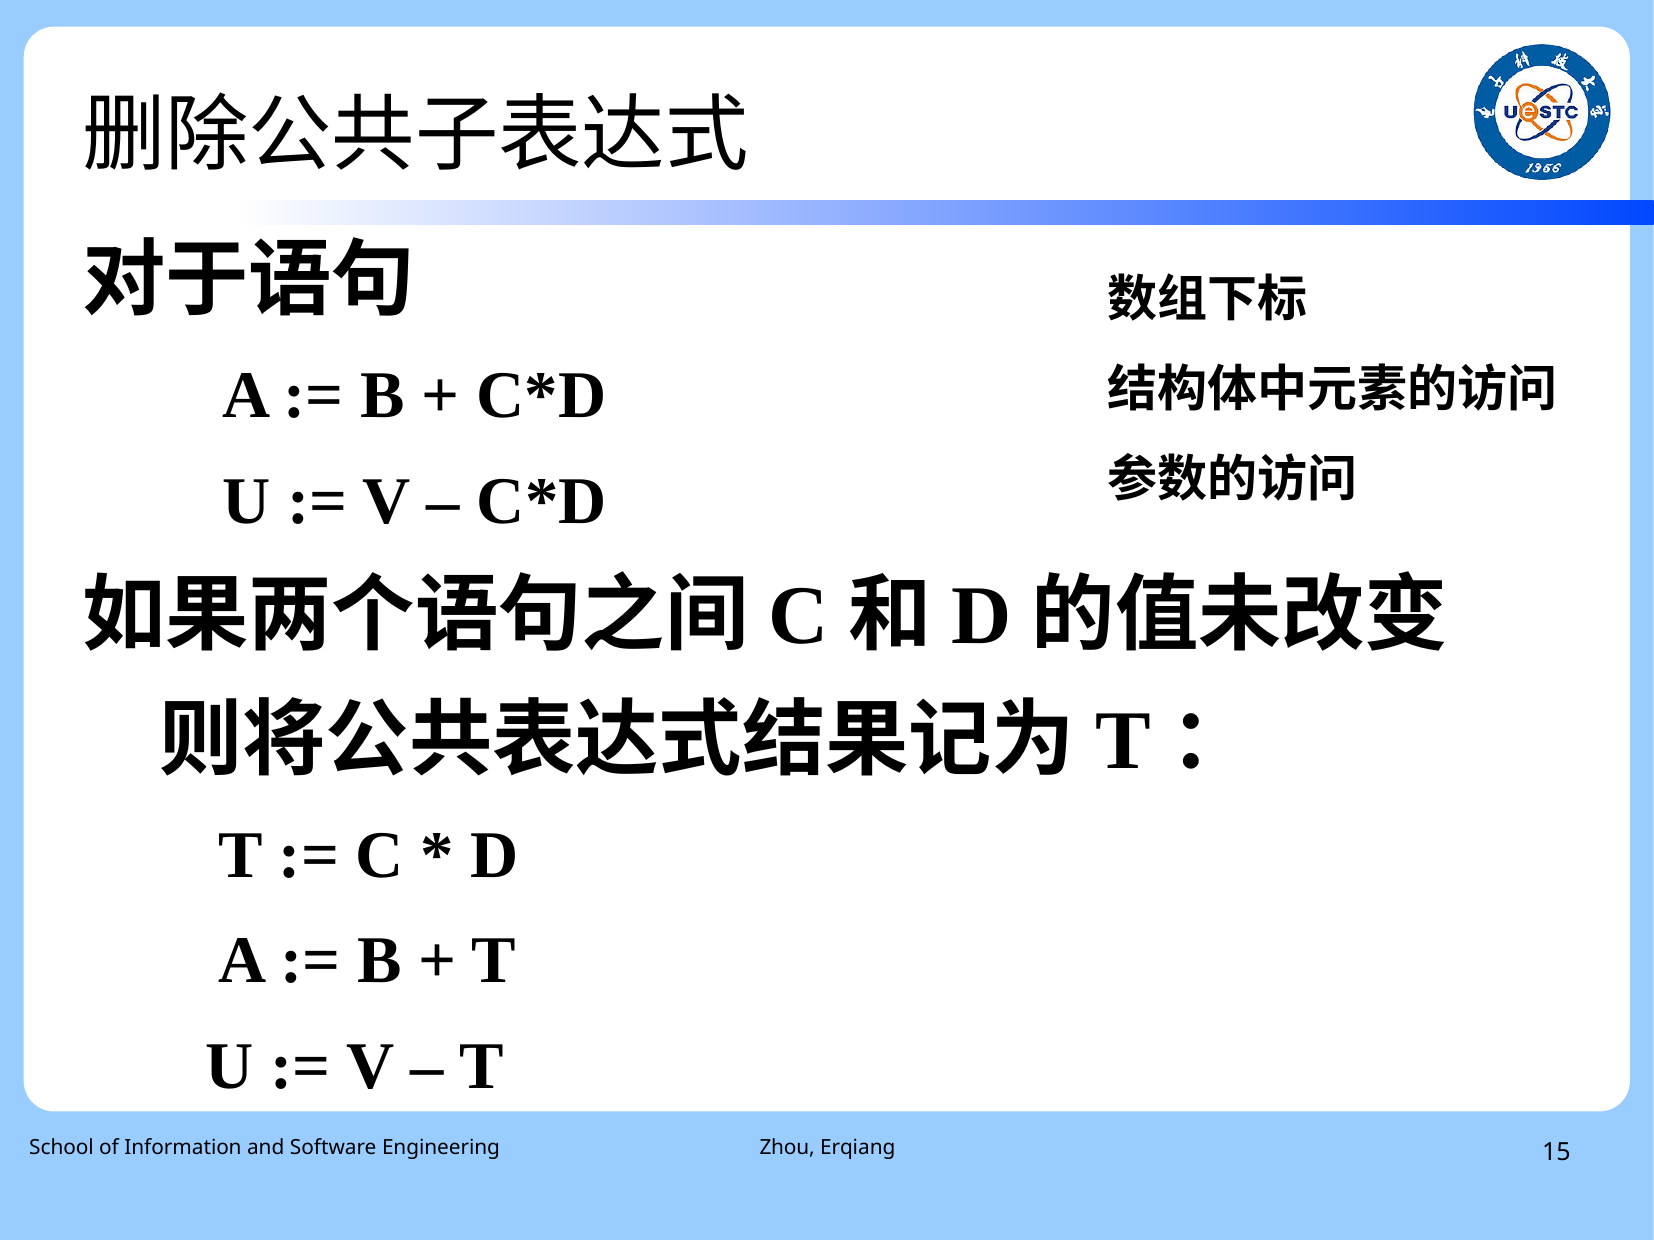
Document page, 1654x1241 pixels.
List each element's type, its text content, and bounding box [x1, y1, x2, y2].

list 对于语句 A := B + C*D U := V – C*D 如果两个语句之间C和D的值未改变 则将公共表达式结果记为T： T := C * D A := B + T U := V – T [82, 228, 1571, 1003]
text_box [790, 201, 794, 224]
text_box [1185, 1129, 1571, 1215]
text_box {b} [873, 201, 877, 224]
title 删除公共子表达式 [82, 49, 1370, 201]
text_box School of Information and Software Engineering [23, 1129, 532, 1215]
picture [1464, 35, 1619, 189]
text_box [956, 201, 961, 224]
text_box Zhou, Erqiang [565, 1129, 1090, 1215]
text_box 数组下标 结构体中元素的访问 参数的访问 [1092, 228, 1638, 514]
